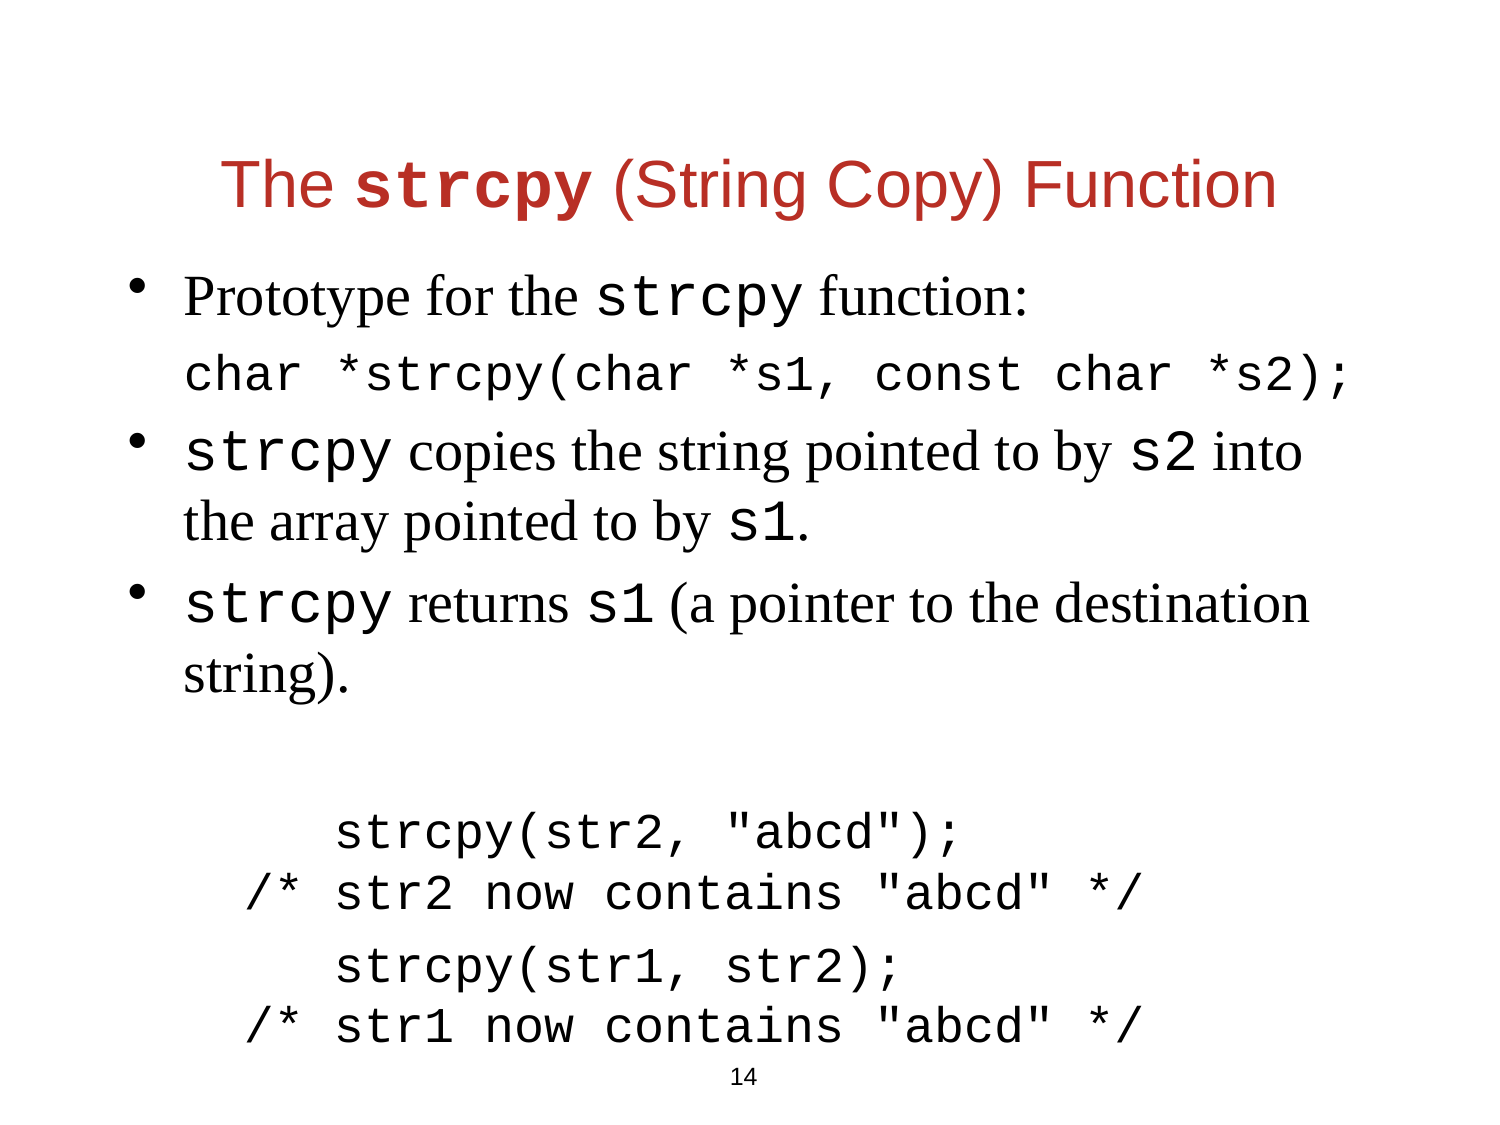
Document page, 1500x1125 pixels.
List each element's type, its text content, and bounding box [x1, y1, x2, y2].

slide_number 14 [687, 1049, 801, 1101]
title The strcpy (String Copy) Function [112, 125, 1388, 238]
list Prototype for the strcpy function: char *strcpy(char *s1, const char *s2); strcpy copies the string pointed to by s2 into the array pointed to by s1. strcpy returns s1 (a pointer to the destination string). strcpy(str2, "abcd"); /* str2 now contains "abcd" */ strcpy(str1, str2); /* str1 now contains "abcd" */ [112, 249, 1388, 1038]
